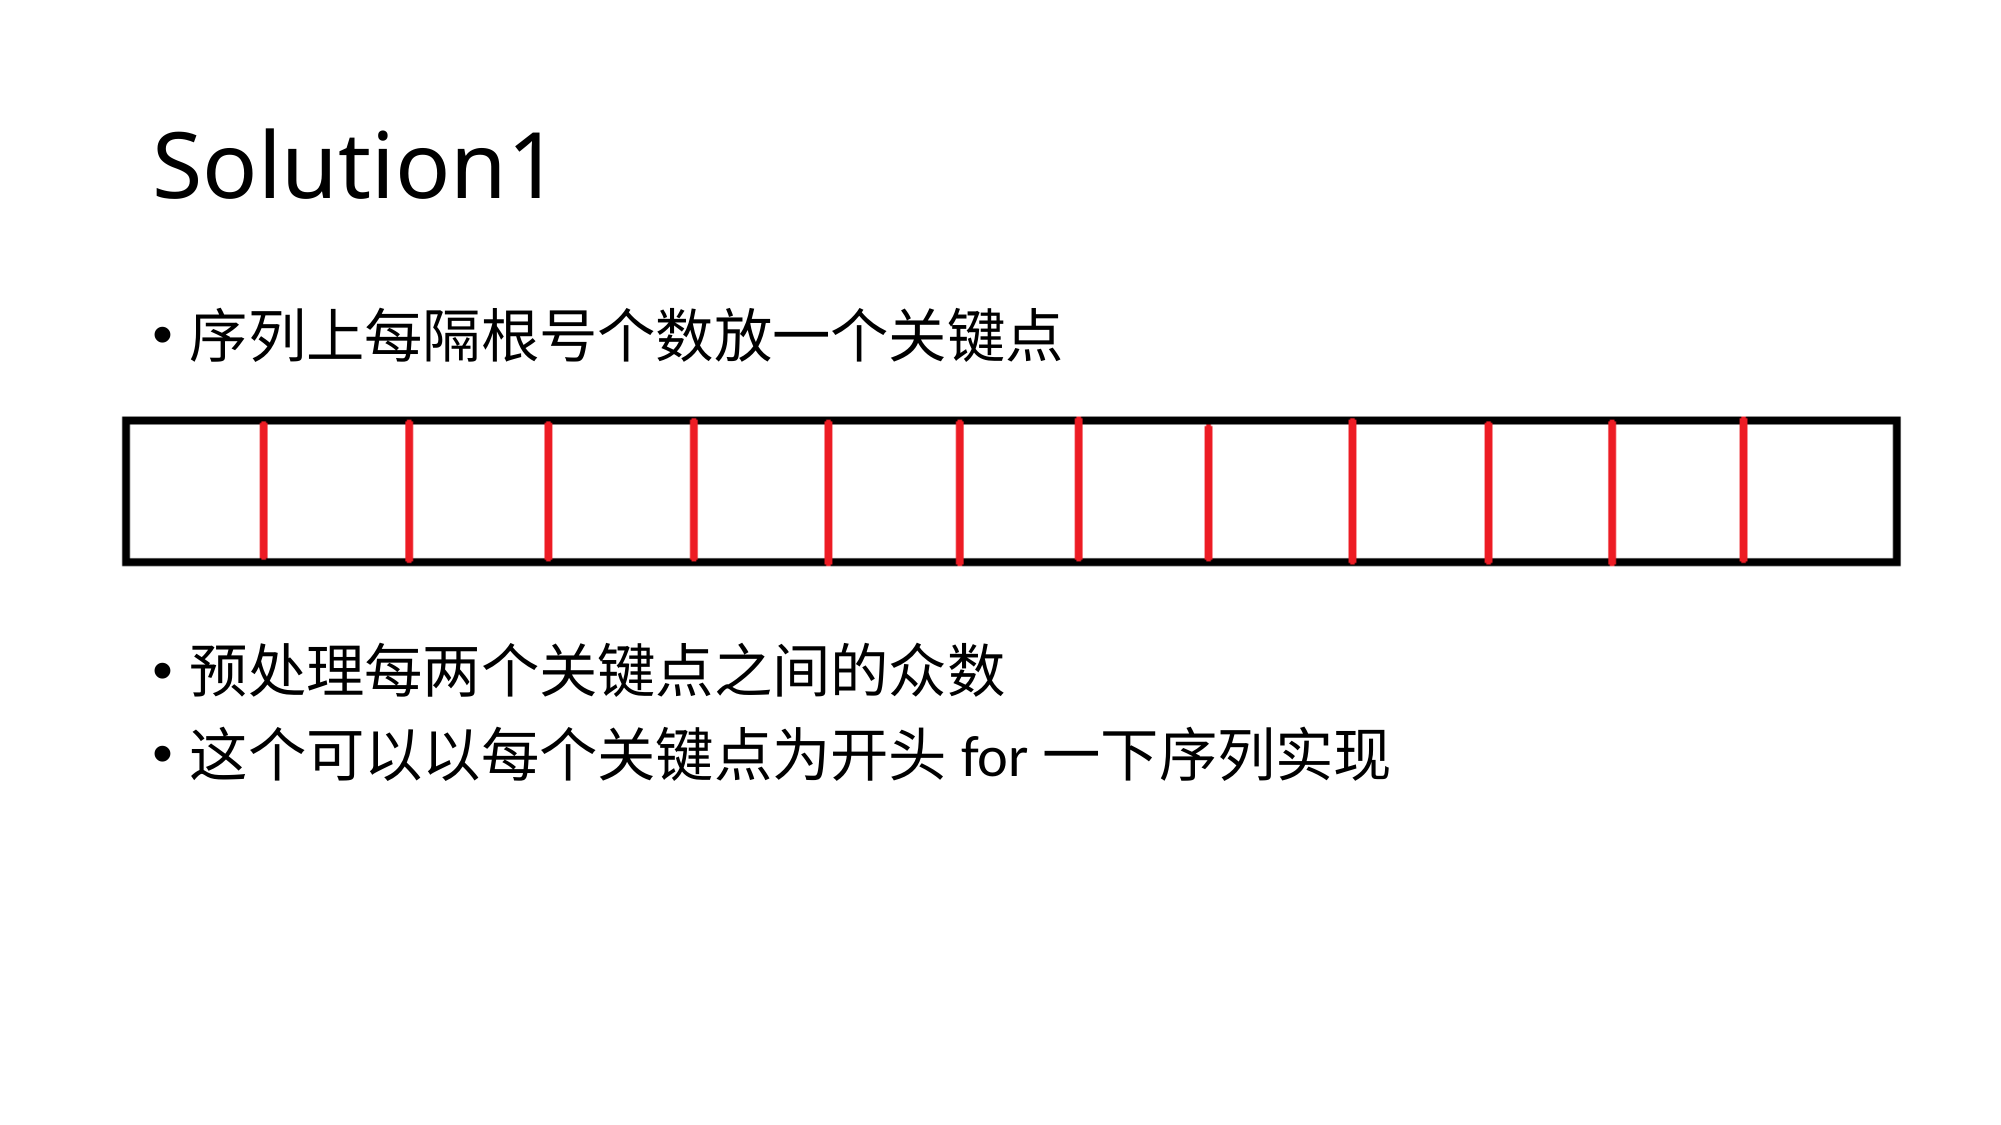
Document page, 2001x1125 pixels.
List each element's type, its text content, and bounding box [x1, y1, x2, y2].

title Solution1 [137, 59, 1863, 278]
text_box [88, 387, 1912, 612]
list 序列上每隔根号个数放一个关键点 预处理每两个关键点之间的众数 这个可以以每个关键点为开头for一下序列实现 [137, 612, 1863, 1014]
list 序列上每隔根号个数放一个关键点 预处理每两个关键点之间的众数 这个可以以每个关键点为开头for一下序列实现 [137, 299, 1863, 387]
